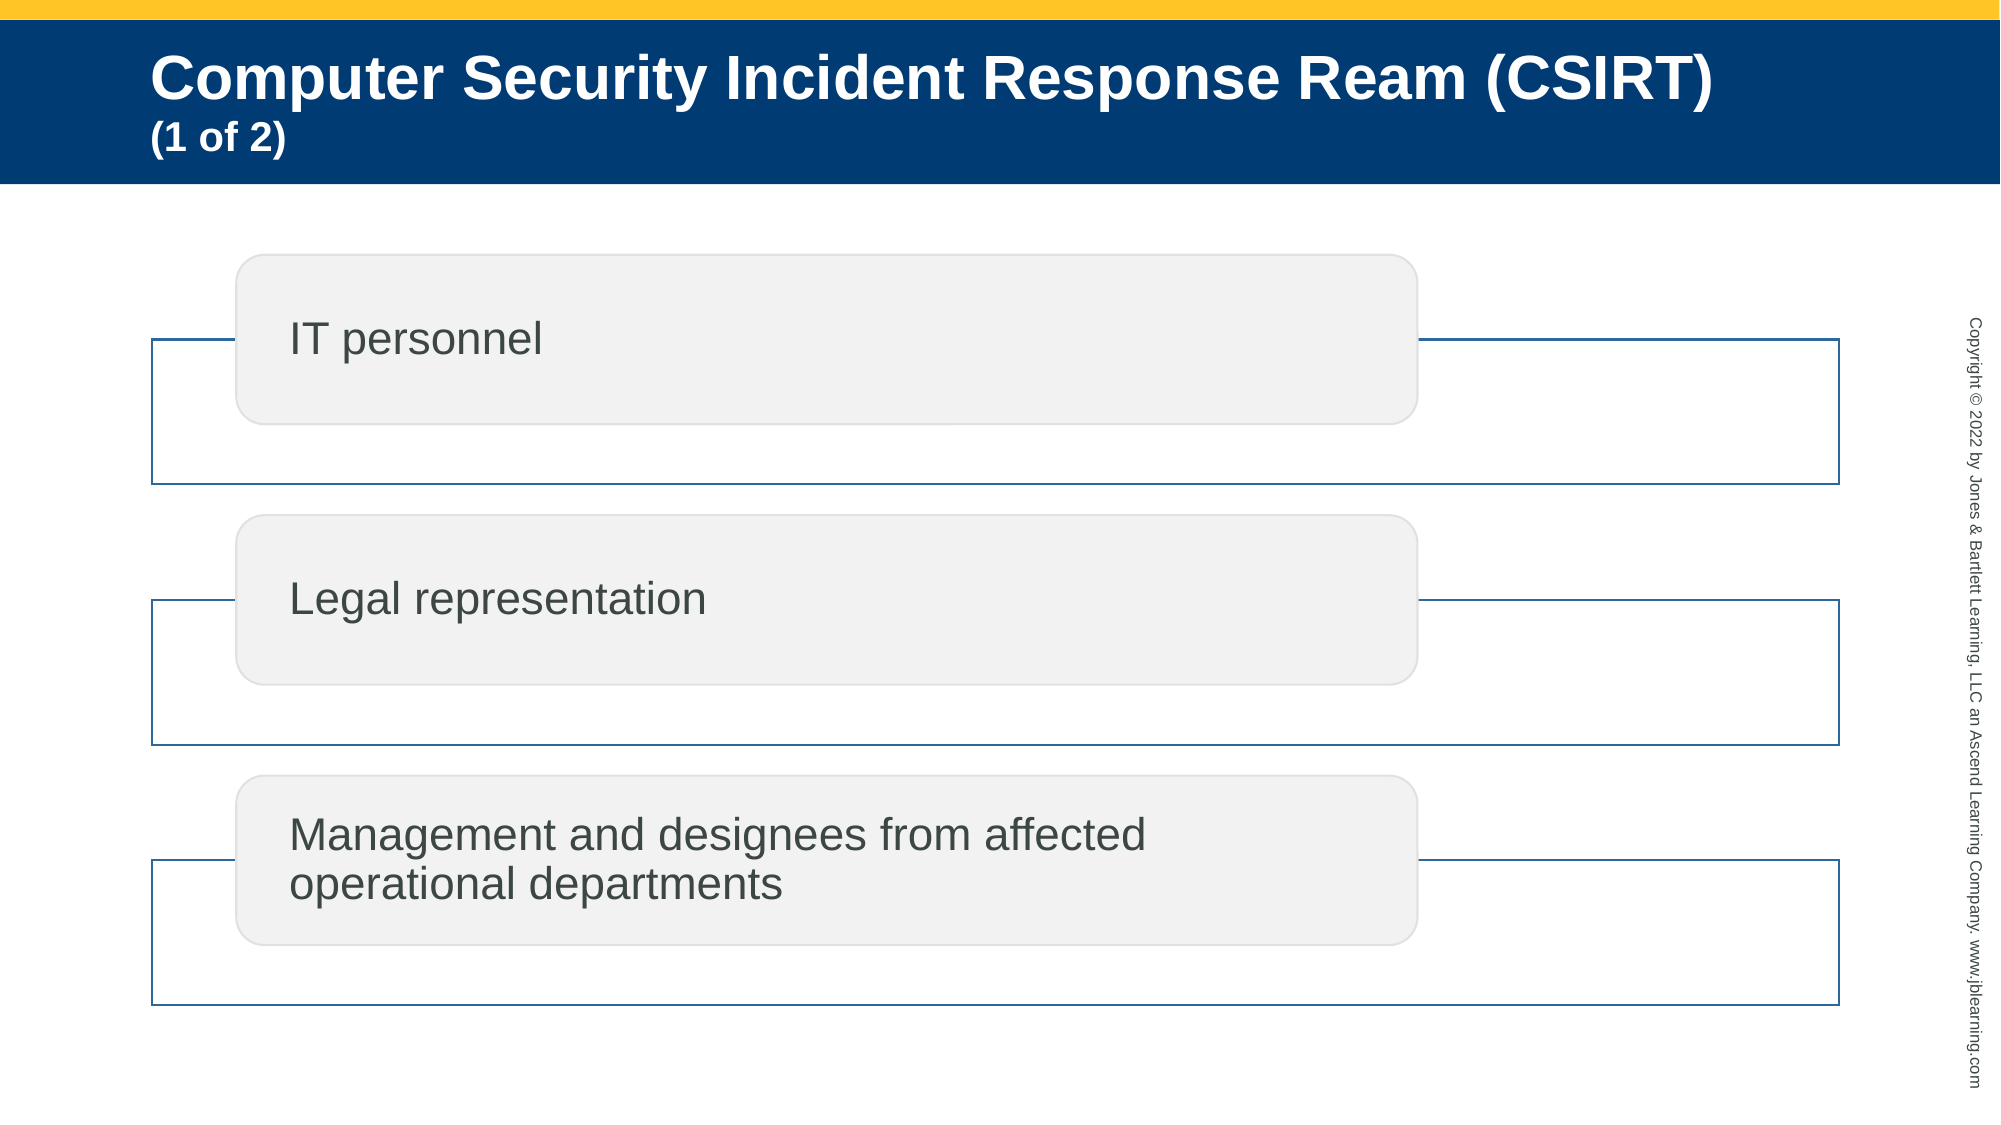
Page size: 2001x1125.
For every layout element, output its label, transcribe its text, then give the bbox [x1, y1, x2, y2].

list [151, 244, 1840, 1016]
title Computer Security Incident Response Ream (CSIRT) (1 of 2) [0, 19, 2000, 185]
